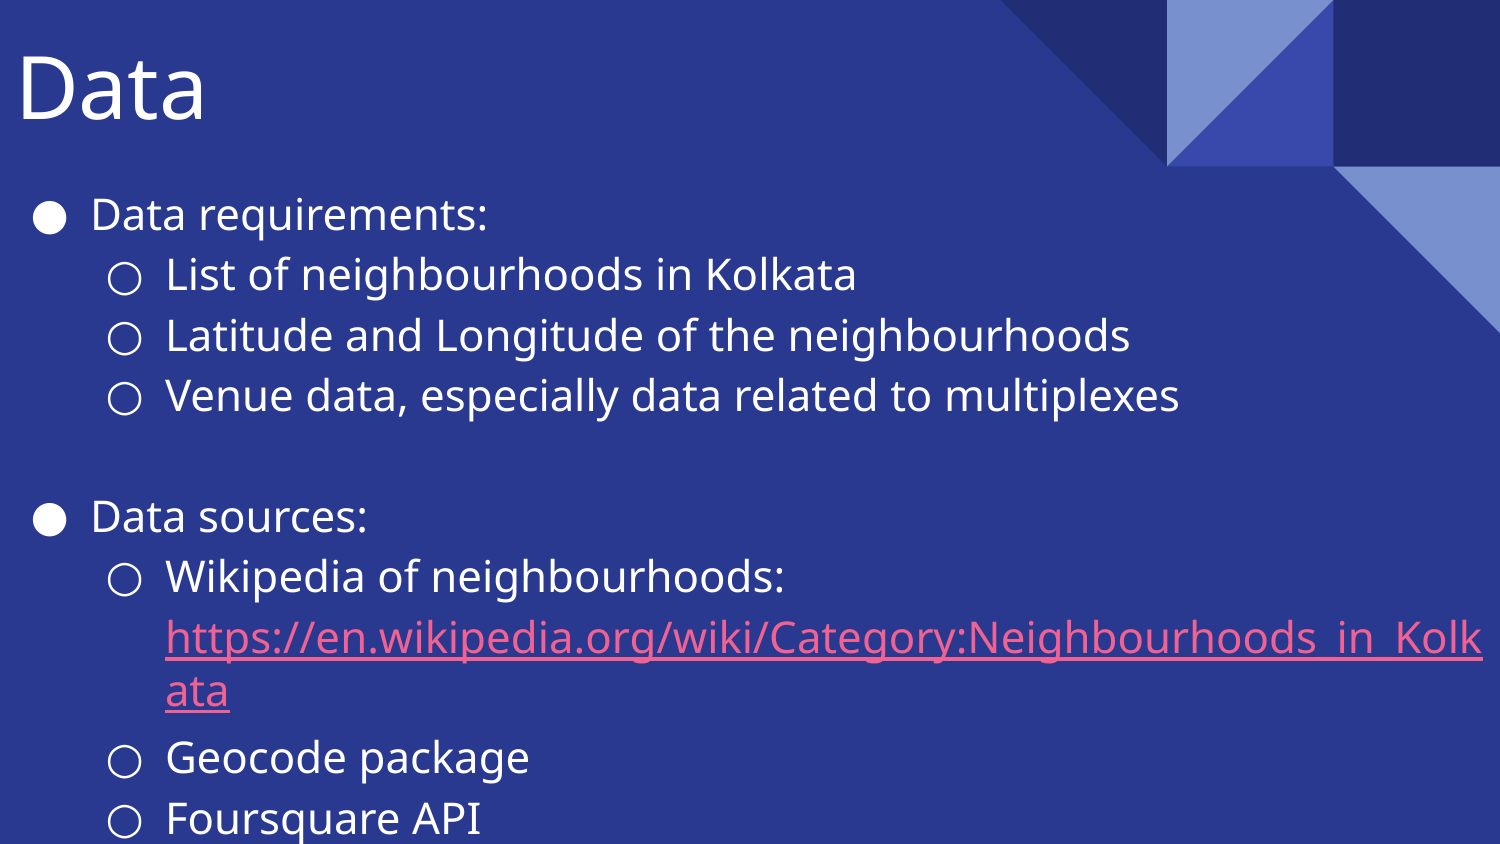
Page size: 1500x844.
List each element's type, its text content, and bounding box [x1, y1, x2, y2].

subtitle Data requirements: List of neighbourhoods in Kolkata Latitude and Longitude of the neighbourhoods Venue data, especially data related to multiplexes Data sources: Wikipedia of neighbourhoods: https://en.wikipedia.org/wiki/Category:Neighbourhoods_in_Kolkata Geocode package Foursquare API [0, 163, 1500, 844]
title Data [0, 14, 1500, 152]
